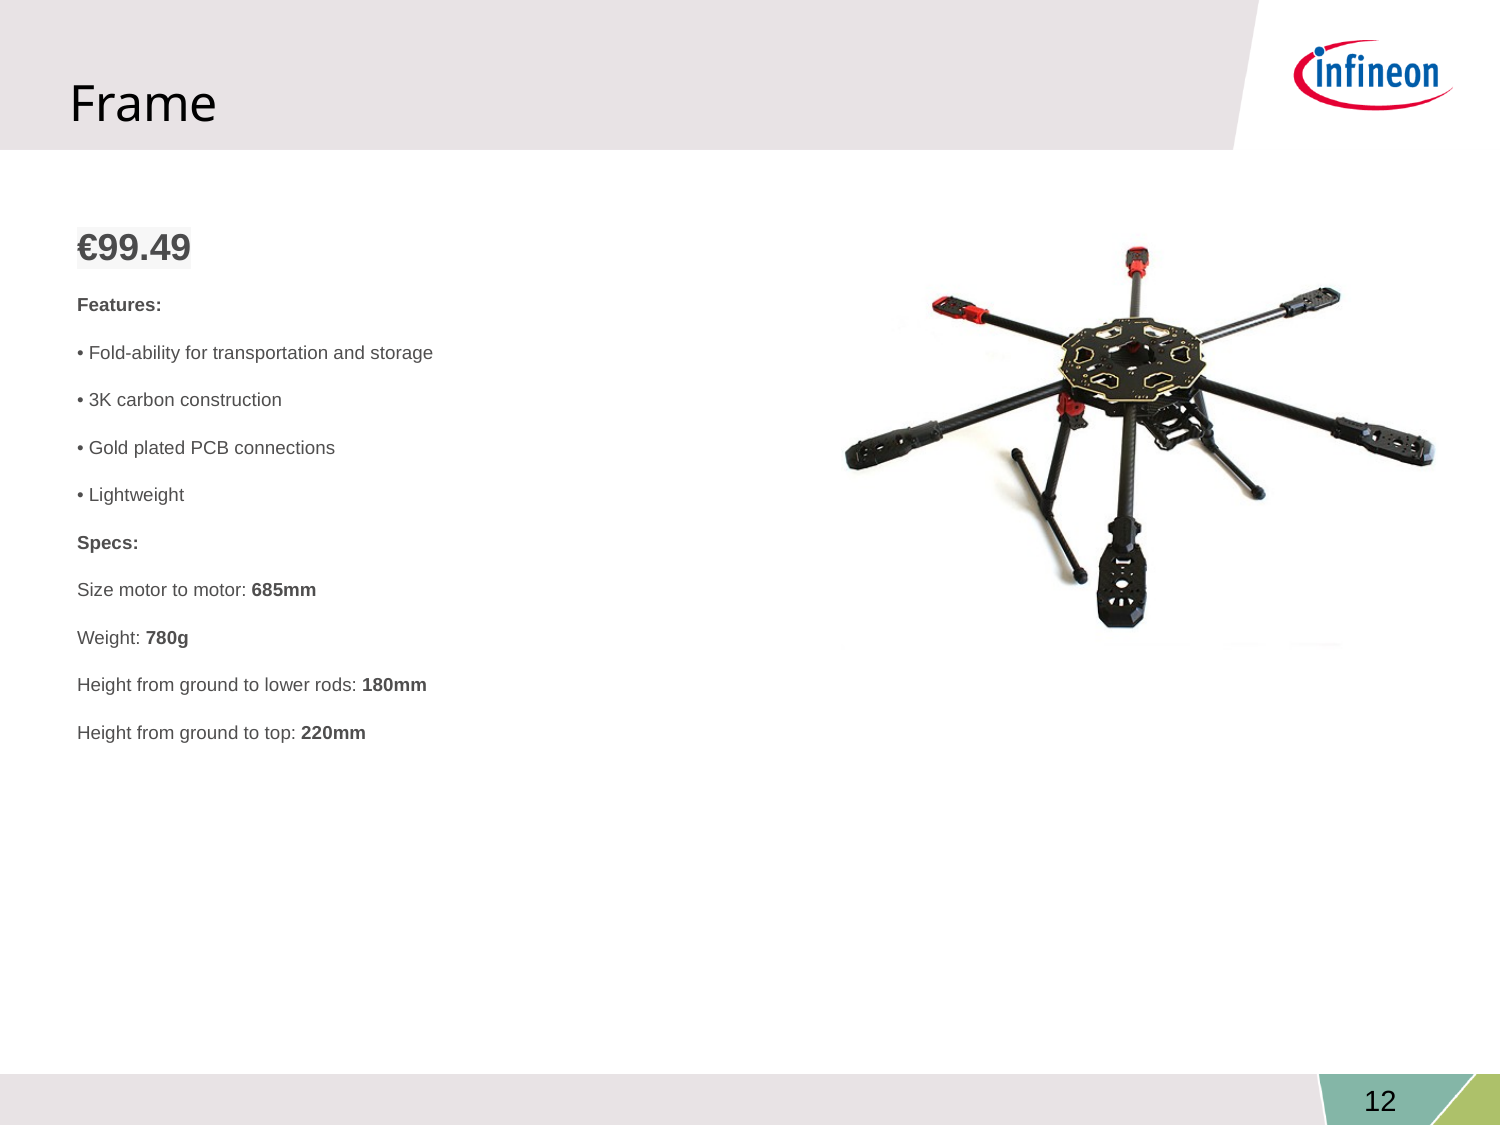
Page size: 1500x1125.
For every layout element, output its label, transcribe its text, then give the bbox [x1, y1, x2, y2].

title Frame [54, 28, 1240, 147]
slide_number 12 [1364, 1074, 1412, 1125]
picture [0, 1074, 1364, 1125]
picture [0, 0, 1500, 150]
picture [1412, 1074, 1500, 1125]
list €99.49 Features: • Fold-ability for transportation and storage • 3K carbon construction • Gold plated PCB connections • Lightweight Specs: Size motor to motor: 685mm Weight: 780g Height from ground to lower rods: 180mm Height from ground to top: 220mm [41, 208, 745, 1047]
picture [841, 216, 1442, 657]
